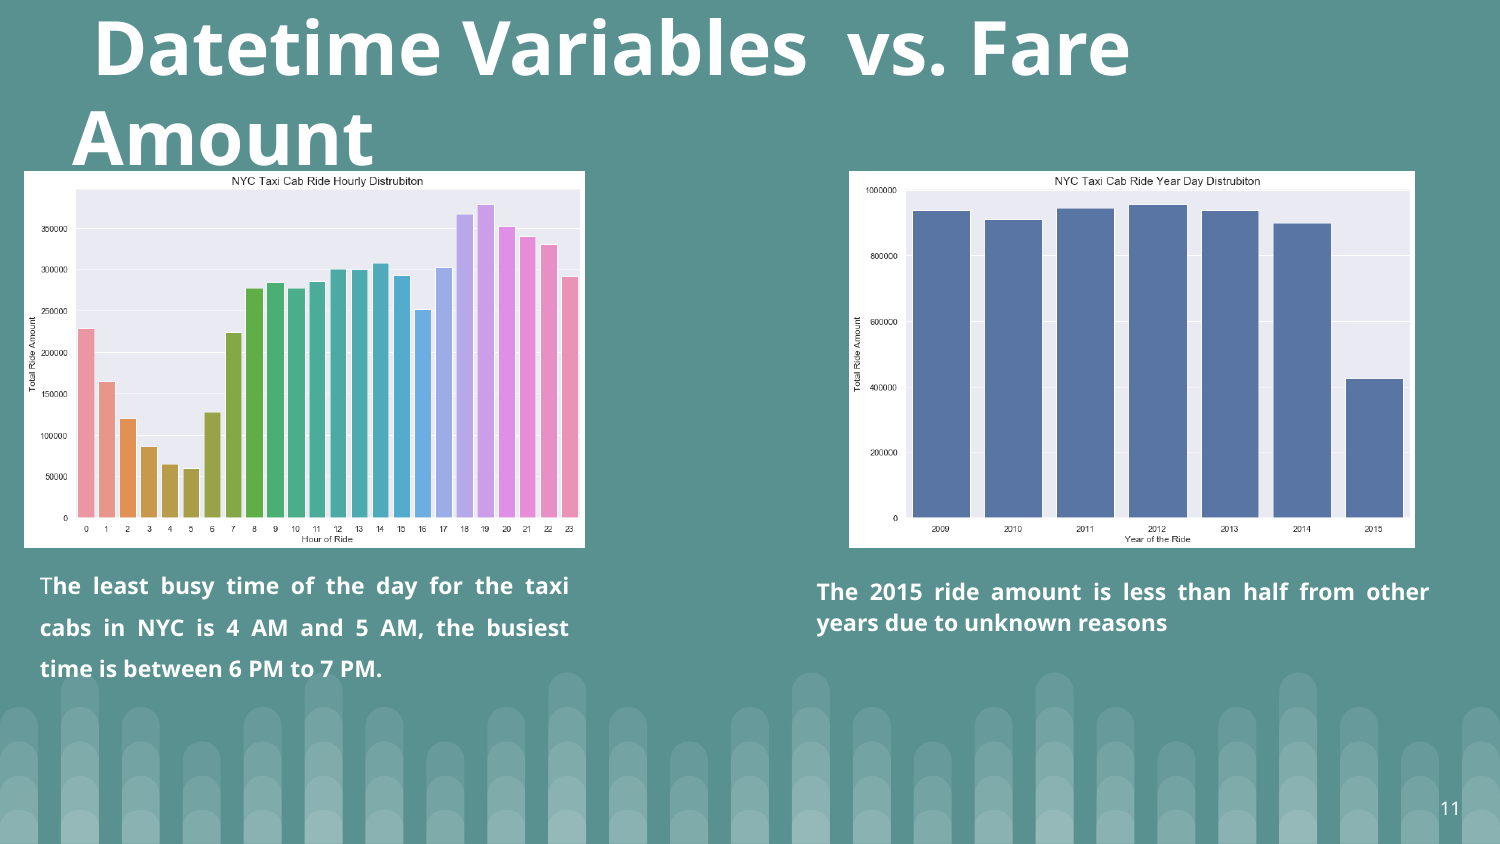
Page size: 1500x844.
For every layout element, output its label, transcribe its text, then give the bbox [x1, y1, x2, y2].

text_box The least busy time of the day for the taxi cabs in NYC is 4 AM and 5 AM, the busiest time is between 6 PM to 7 PM. [24, 556, 585, 601]
picture [24, 171, 586, 549]
text_box Datetime Variables vs. Fare Amount [0, 34, 1466, 147]
picture [849, 171, 1415, 549]
text_box The 2015 ride amount is less than half from other years due to unknown reasons [801, 557, 1446, 683]
slide_number ‹#› [1386, 777, 1477, 842]
